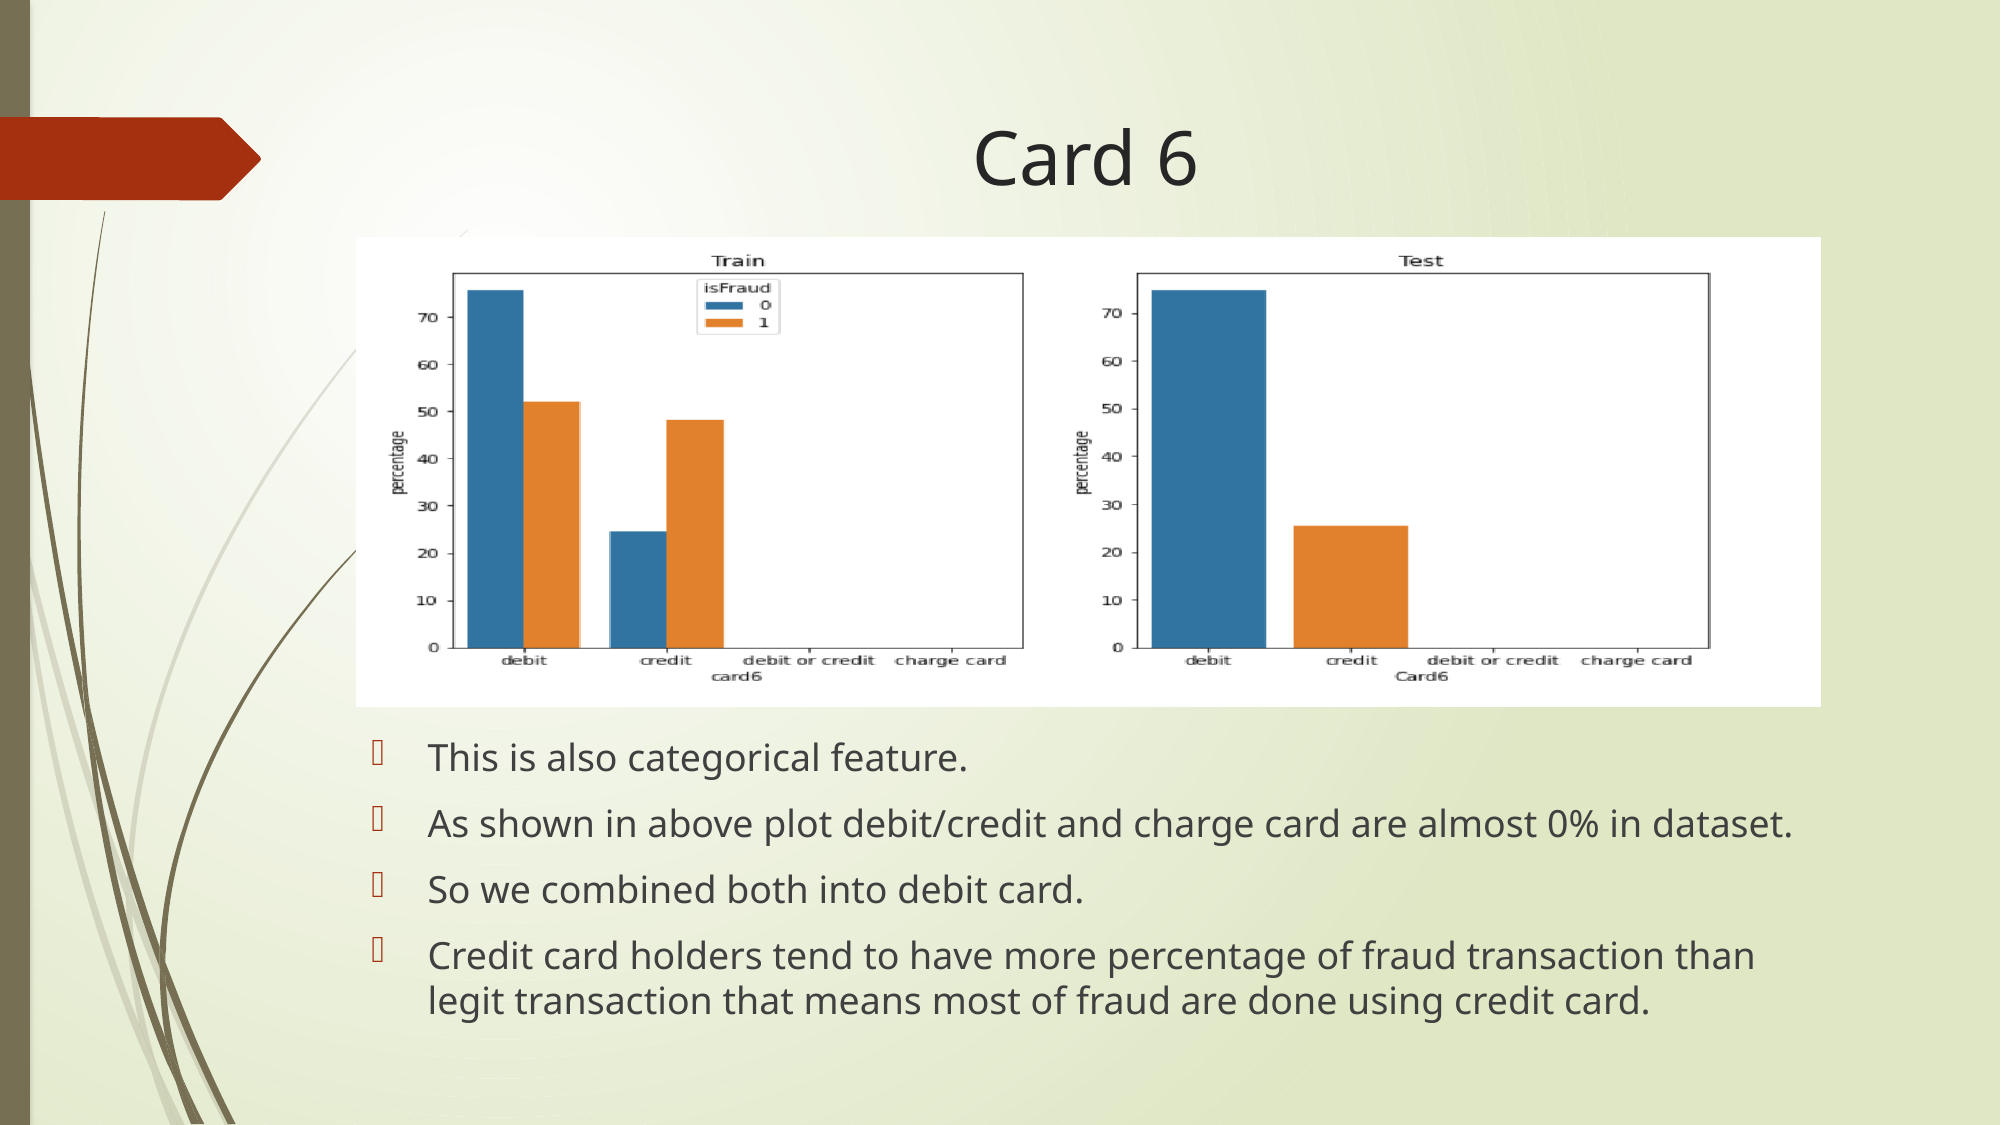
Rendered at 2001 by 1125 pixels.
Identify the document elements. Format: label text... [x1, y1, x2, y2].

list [355, 237, 1821, 707]
list This is also categorical feature. As shown in above plot debit/credit and charge card are almost 0% in dataset. So we combined both into debit card. Credit card holders tend to have more percentage of fraud transaction than legit transaction that means most of fraud are done using credit card. [356, 726, 1821, 1091]
title Card 6 [379, 102, 1793, 236]
